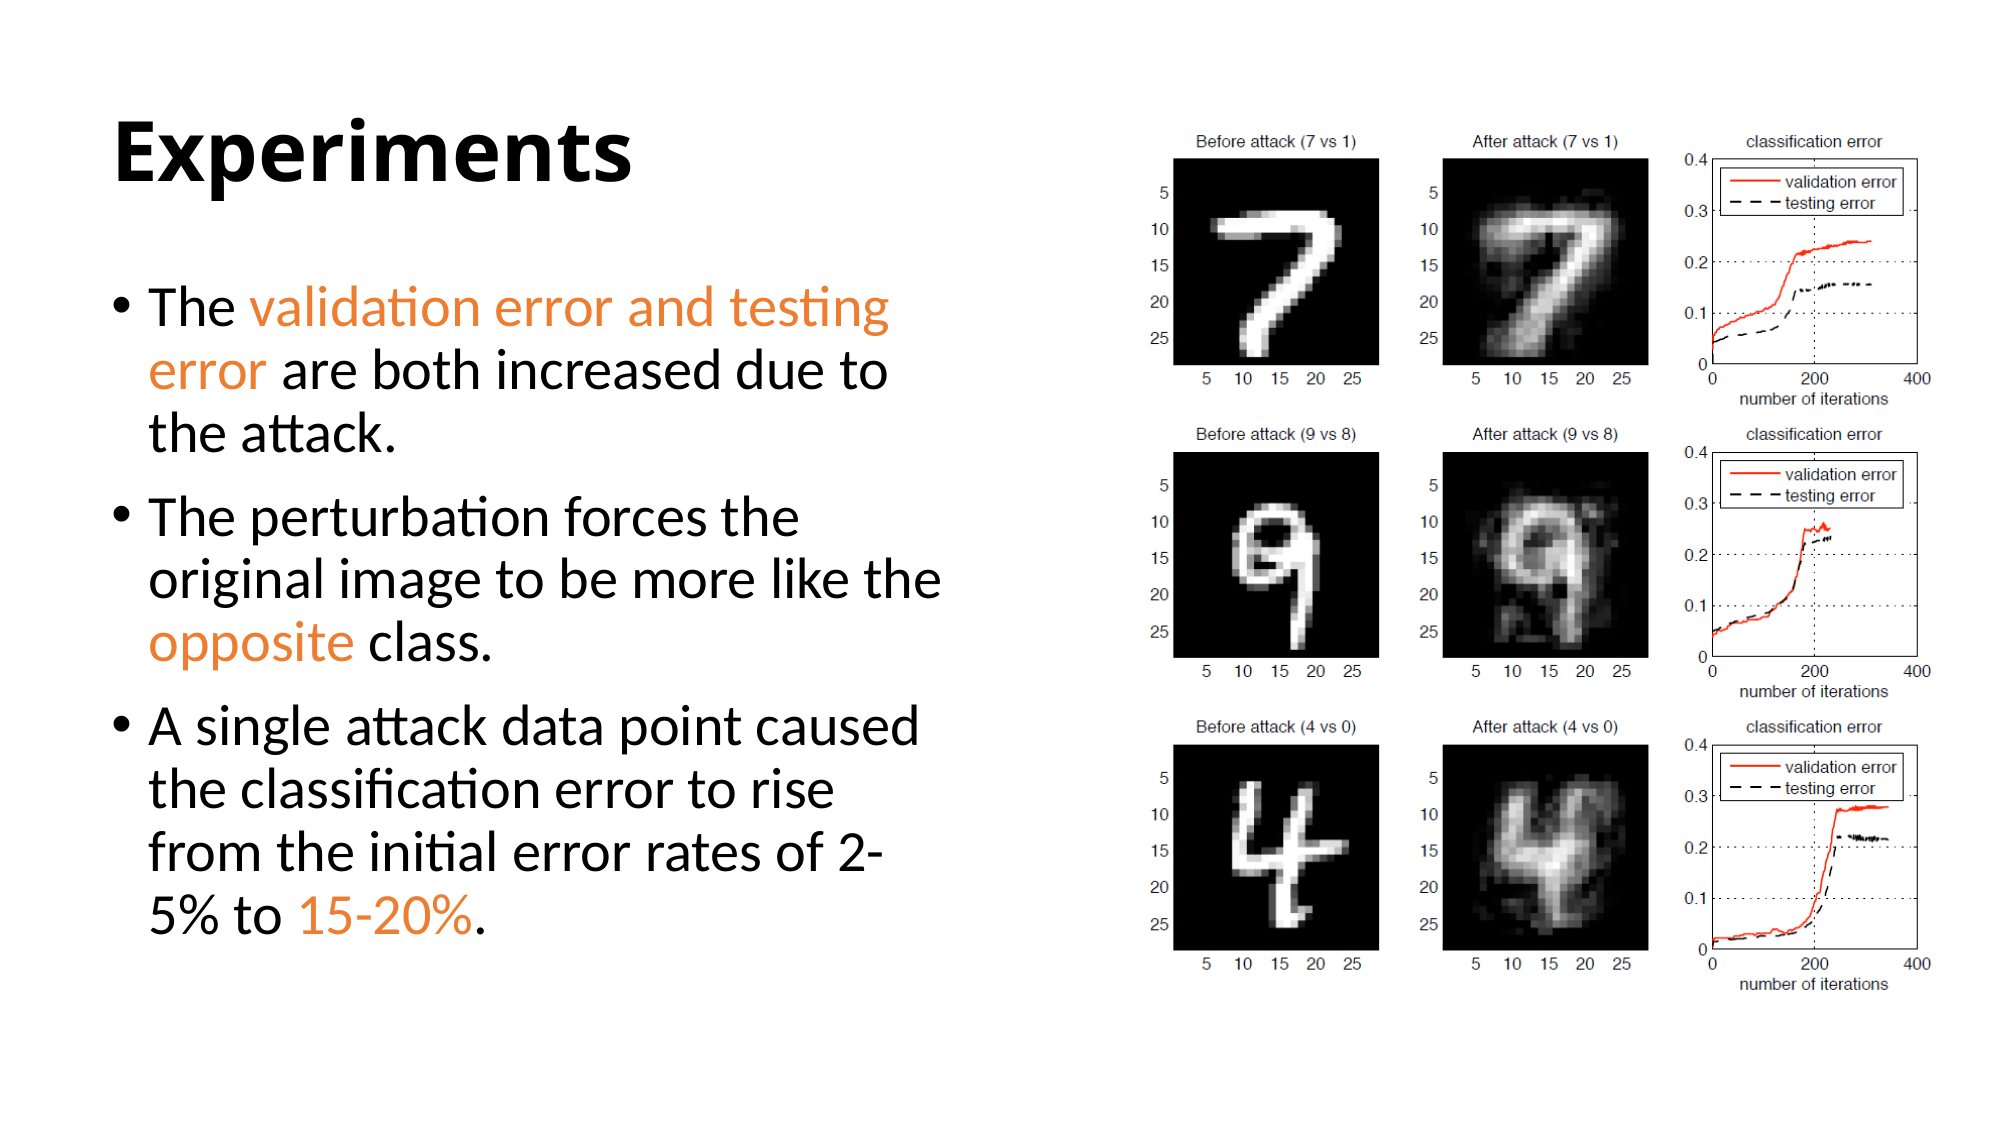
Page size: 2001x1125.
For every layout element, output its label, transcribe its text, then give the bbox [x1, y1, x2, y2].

picture [1131, 117, 1945, 1008]
list The validation error and testing error are both increased due to the attack. The perturbation forces the original image to be more like the opposite class. A single attack data point caused the classification error to rise from the initial error rates of 2-5% to 15-20%. [96, 269, 969, 983]
title Experiments [96, 45, 1904, 263]
